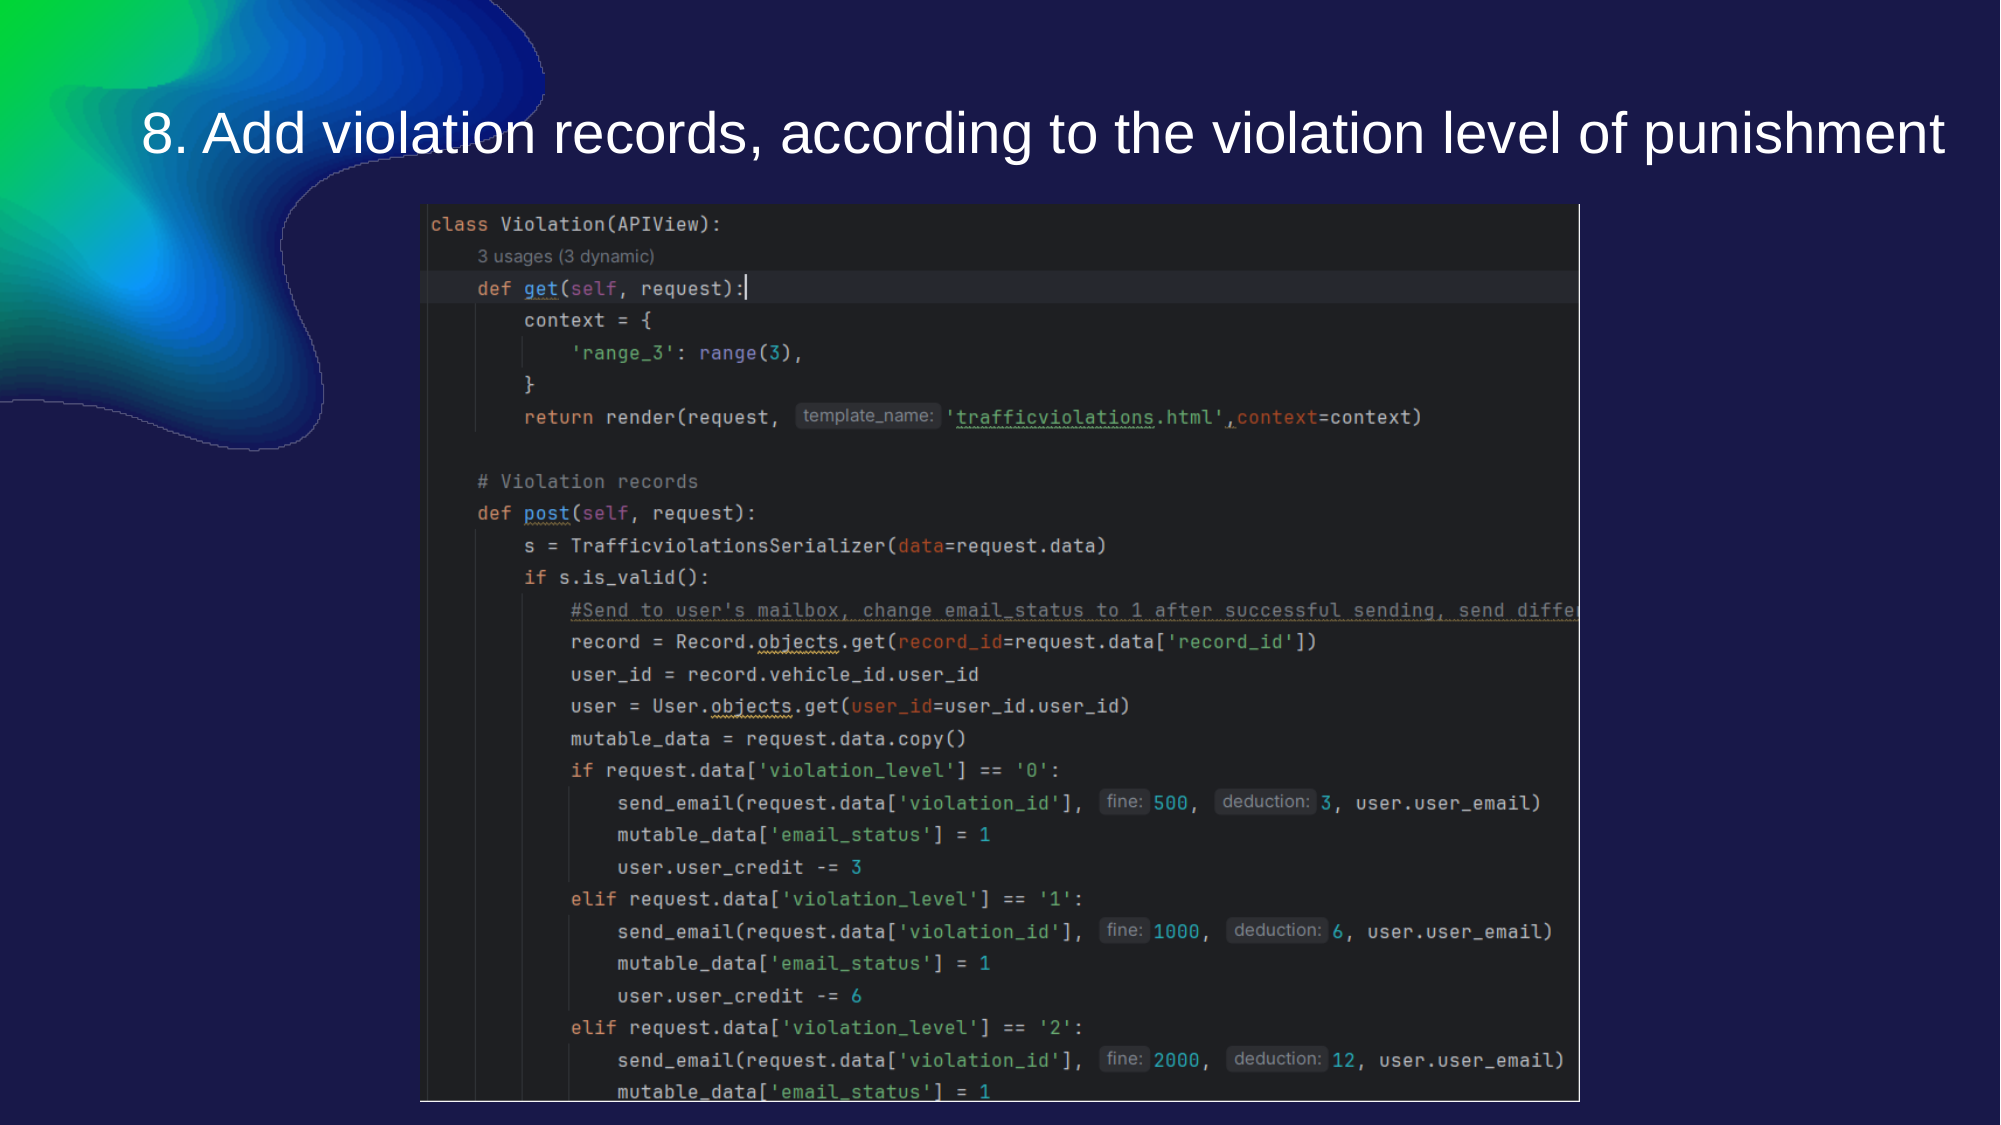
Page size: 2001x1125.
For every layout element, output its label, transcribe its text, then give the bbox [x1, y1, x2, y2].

picture [0, 0, 1580, 1102]
text_box 8. Add violation records, according to the violation level of punishment [545, 87, 2000, 327]
